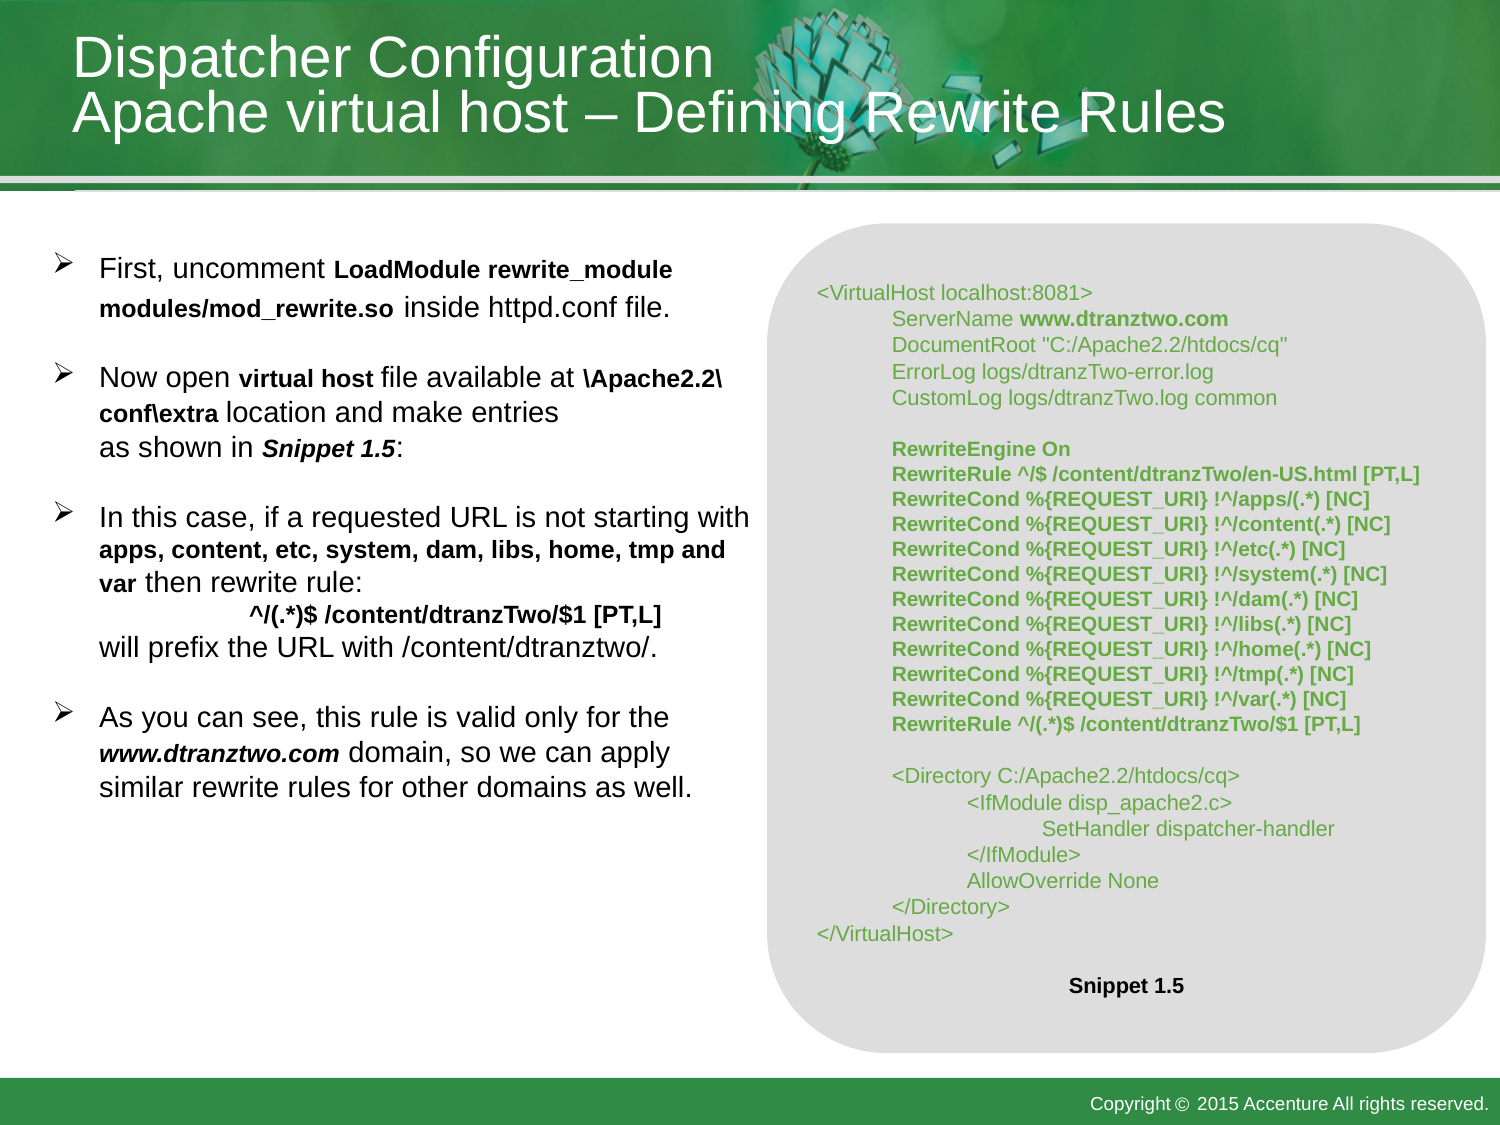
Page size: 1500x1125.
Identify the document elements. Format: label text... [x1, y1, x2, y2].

picture [0, 184, 1500, 191]
text_box <VirtualHost localhost:8081> ServerName www.dtranztwo.com DocumentRoot "C:/Apache2.2/htdocs/cq" ErrorLog logs/dtranzTwo-error.log CustomLog logs/dtranzTwo.log common RewriteEngine On RewriteRule ^/$ /content/dtranzTwo/en-US.html [PT,L] RewriteCond %{REQUEST_URI} !^/apps/(.*) [NC] RewriteCond %{REQUEST_URI} !^/content(.*) [NC] RewriteCond %{REQUEST_URI} !^/etc(.*) [NC] RewriteCond %{REQUEST_URI} !^/system(.*) [NC] RewriteCond %{REQUEST_URI} !^/dam(.*) [NC] RewriteCond %{REQUEST_URI} !^/libs(.*) [NC] RewriteCond %{REQUEST_URI} !^/home(.*) [NC] RewriteCond %{REQUEST_URI} !^/tmp(.*) [NC] RewriteCond %{REQUEST_URI} !^/var(.*) [NC] RewriteRule ^/(.*)$ /content/dtranzTwo/$1 [PT,L] <Directory C:/Apache2.2/htdocs/cq> <IfModule disp_apache2.c> SetHandler dispatcher-handler </IfModule> AllowOverride None </Directory> </VirtualHost> Snippet 1.5 [764, 221, 1489, 1056]
title Dispatcher Configuration Apache virtual host – Defining Rewrite Rules [57, 27, 1441, 157]
text_box First, uncomment LoadModule rewrite_module modules/mod_rewrite.so inside httpd.conf file. Now open virtual host file available at \Apache2.2\conf\extra location and make entries as shown in Snippet 1.5: In this case, if a requested URL is not starting with apps, content, etc, system, dam, libs, home, tmp and var then rewrite rule: ^/(.*)$ /content/dtranzTwo/$1 [PT,L] will prefix the URL with /content/dtranztwo/. As you can see, this rule is valid only for the www.dtranztwo.com domain, so we can apply similar rewrite rules for other domains as well. [37, 196, 788, 811]
picture [0, 0, 1500, 175]
